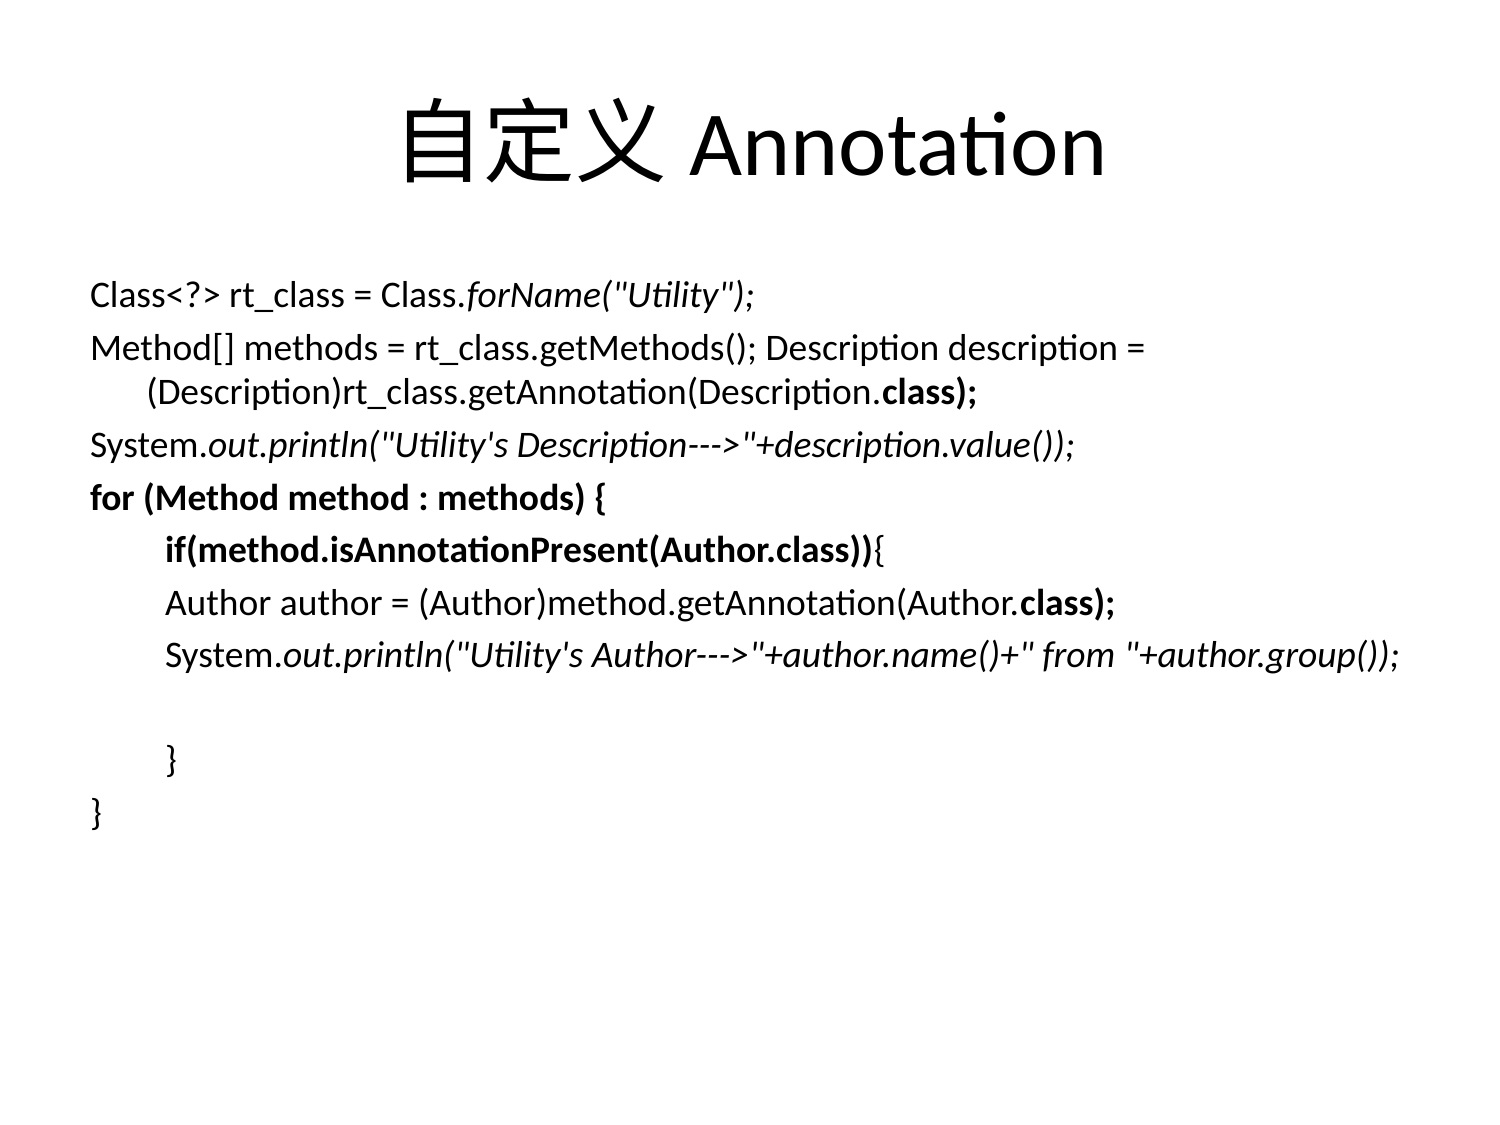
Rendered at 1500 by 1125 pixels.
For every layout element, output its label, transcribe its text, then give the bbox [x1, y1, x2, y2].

title 自定义Annotation [75, 45, 1425, 233]
list Class<?> rt_class = Class.forName("Utility"); Method[] methods = rt_class.getMethods(); Description description = (Description)rt_class.getAnnotation(Description.class); System.out.println("Utility's Description--->"+description.value()); for (Method method : methods) { if(method.isAnnotationPresent(Author.class)){ Author author = (Author)method.getAnnotation(Author.class); System.out.println("Utility's Author--->"+author.name()+" from "+author.group()); } } [75, 262, 1425, 1005]
